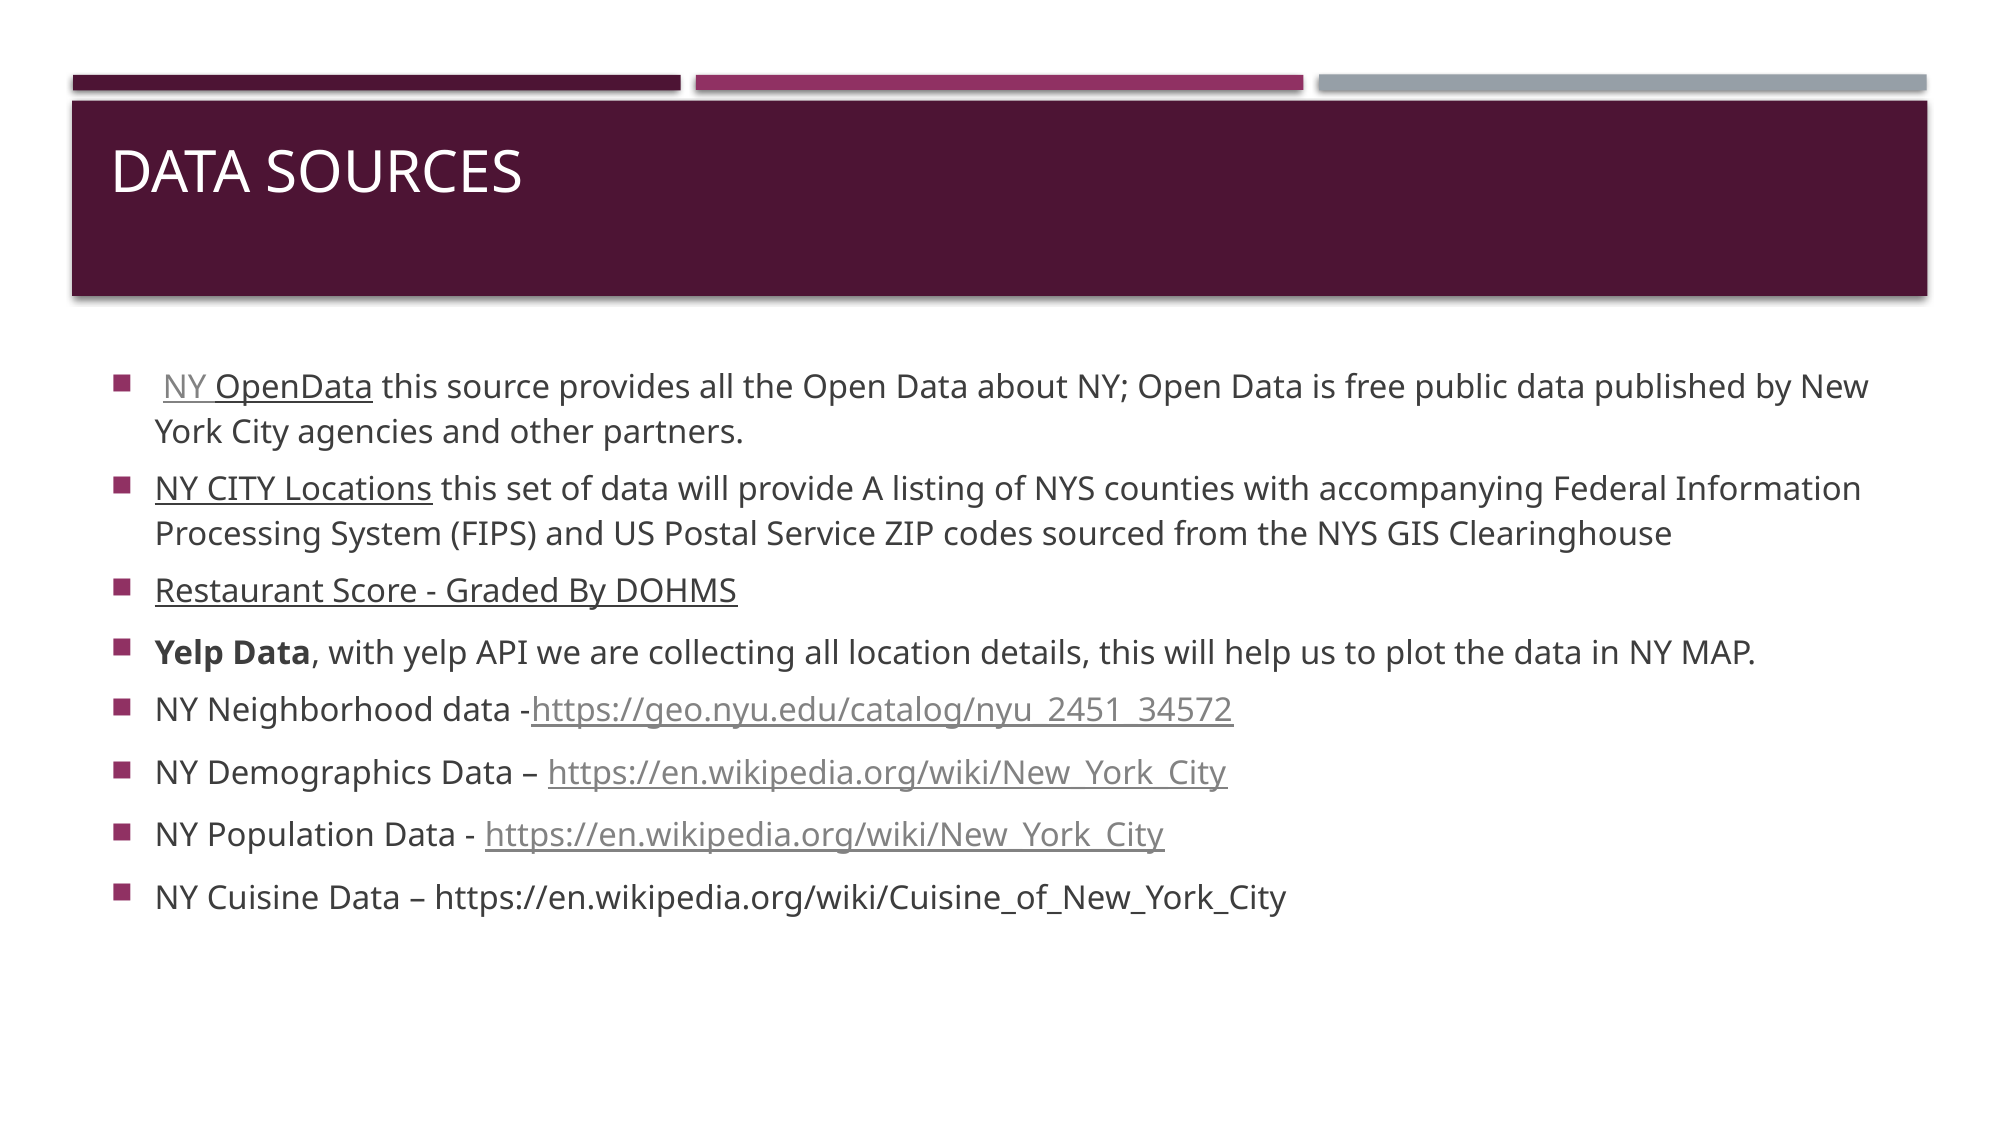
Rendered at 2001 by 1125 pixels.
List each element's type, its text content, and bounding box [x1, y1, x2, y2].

list NY OpenData this source provides all the Open Data about NY; Open Data is free public data published by New York City agencies and other partners. NY CITY Locations this set of data will provide A listing of NYS counties with accompanying Federal Information Processing System (FIPS) and US Postal Service ZIP codes sourced from the NYS GIS Clearinghouse Restaurant Score - Graded By DOHMS Yelp Data, with yelp API we are collecting all location details, this will help us to plot the data in NY MAP. NY Neighborhood data -https://geo.nyu.edu/catalog/nyu_2451_34572 NY Demographics Data – https://en.wikipedia.org/wiki/New_York_City NY Population Data - https://en.wikipedia.org/wiki/New_York_City NY Cuisine Data – https://en.wikipedia.org/wiki/Cuisine_of_New_York_City [95, 357, 1905, 962]
title Data SOURCES [95, 115, 1905, 282]
